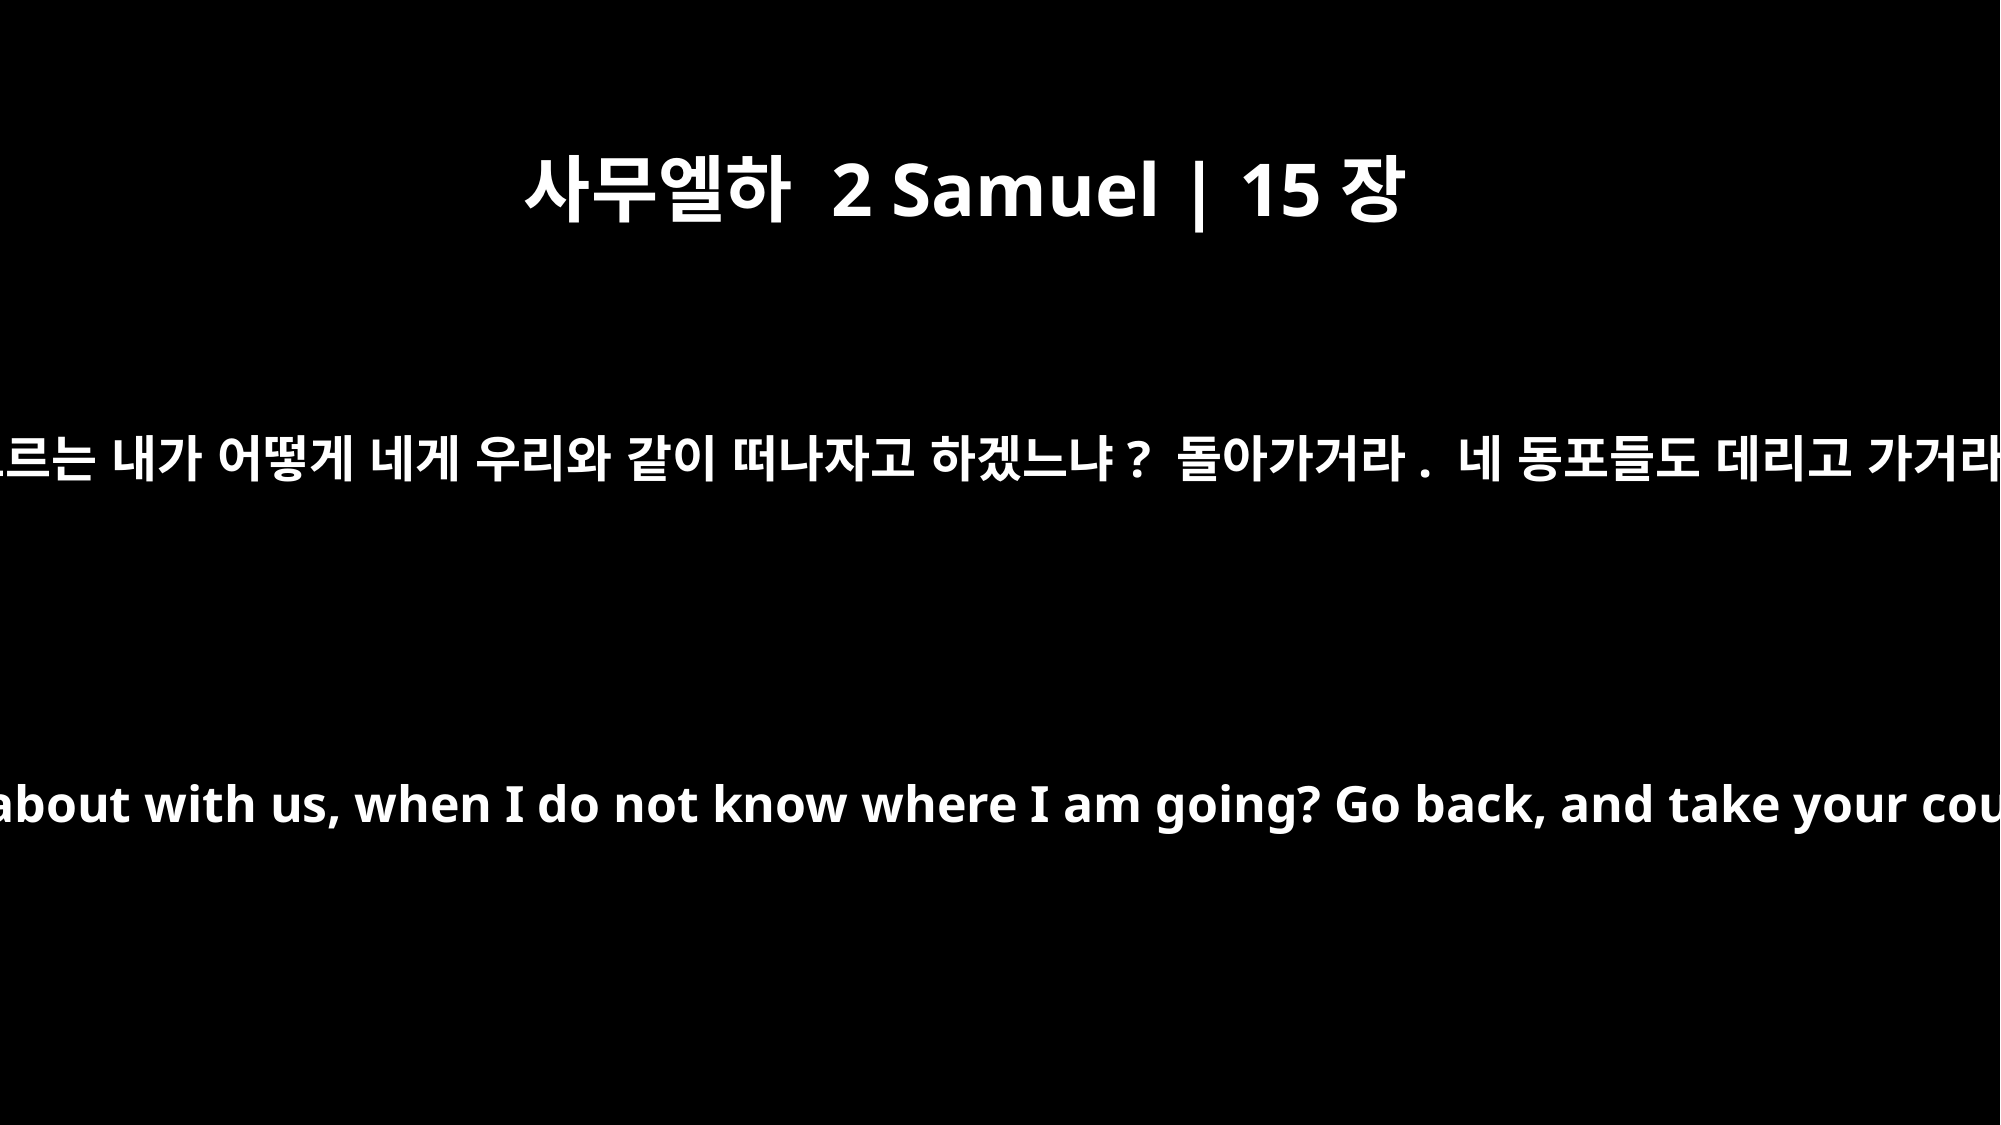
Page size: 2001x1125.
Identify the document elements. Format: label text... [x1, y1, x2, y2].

text_box 사무엘하 2 Samuel | 15장 [509, 136, 1423, 239]
text_box 20 네가 온 것이 불과 얼마 전인데 어디로 갈지도 모르는 내가 어떻게 네게 우리와 같이 떠나자고 하겠느냐? 돌아가거라. 네 동포들도 데리고 가거라. 은혜와 진리가 너와 함께하기를 바란다.” [0, 359, 2000, 495]
text_box You came only yesterday. And today shall I make you wander about with us, when I do not know where I am going? Go back, and take your countrymen. May kindness and faithfulness be with you." [0, 764, 2000, 840]
